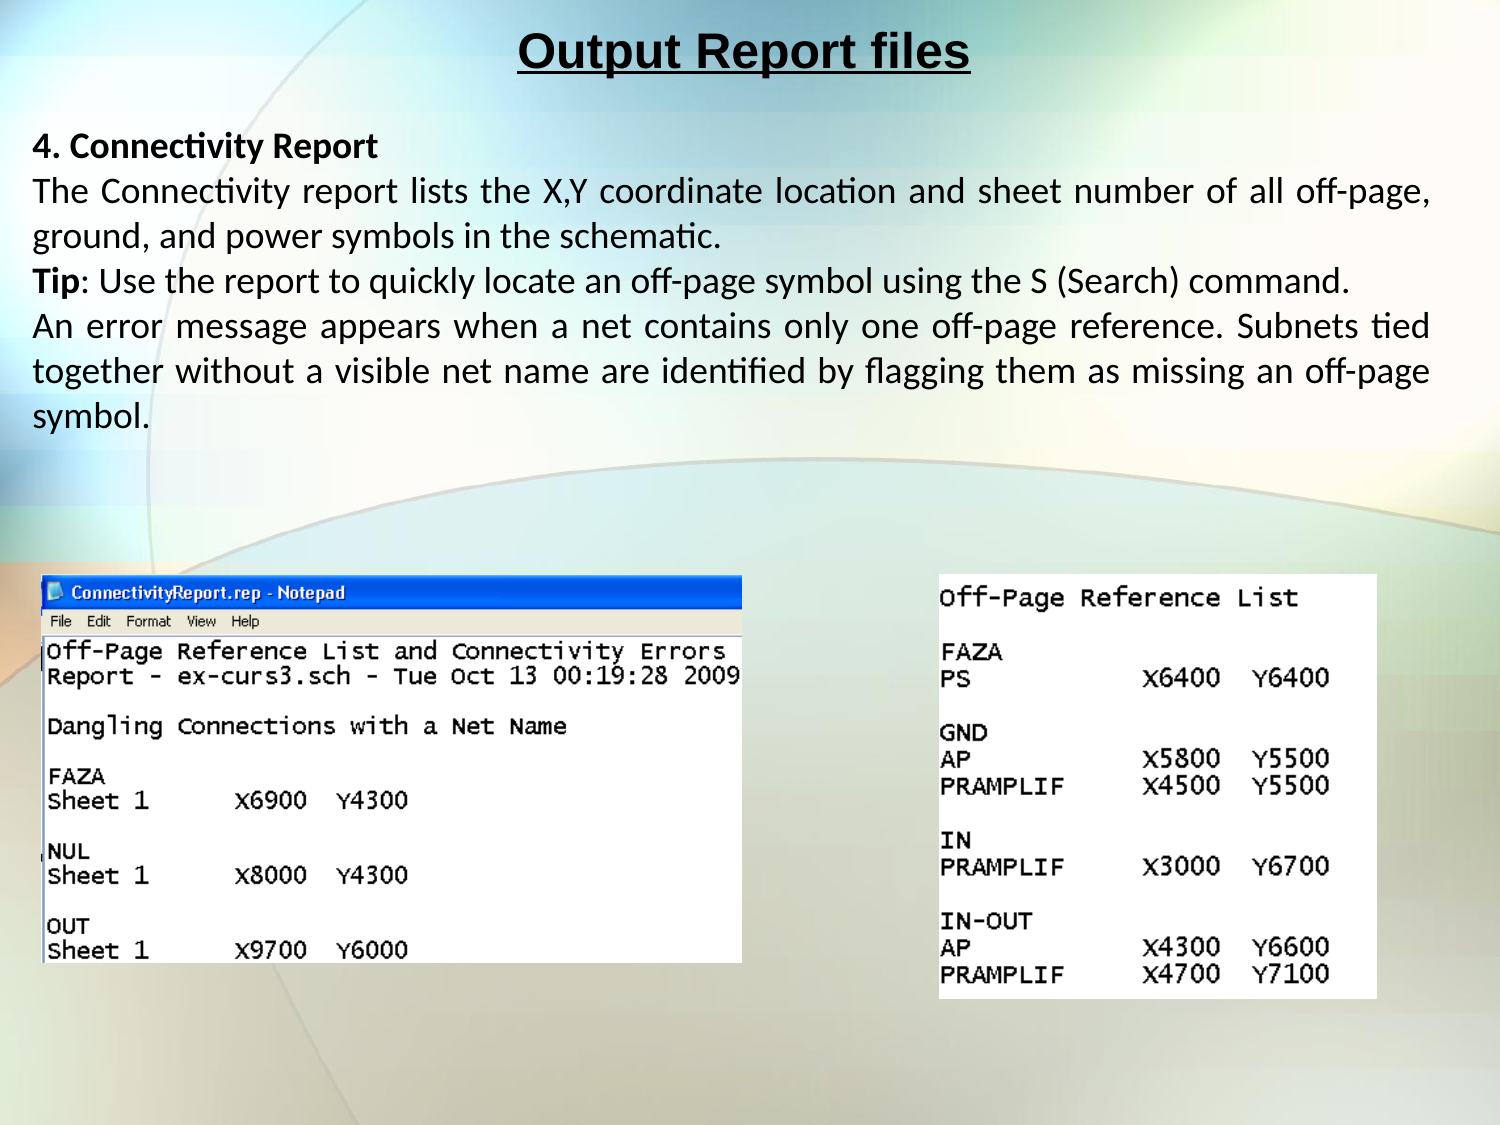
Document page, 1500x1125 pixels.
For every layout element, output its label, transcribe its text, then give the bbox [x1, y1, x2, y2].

text_box 4. Connectivity Report The Connectivity report lists the X,Y coordinate location and sheet number of all off-page, ground, and power symbols in the schematic. Tip: Use the report to quickly locate an off-page symbol using the S (Search) command. An error message appears when a net contains only one off-page reference. Subnets tied together without a visible net name are identified by flagging them as missing an off-page symbol. [17, 113, 1448, 489]
picture [0, 0, 1500, 1125]
text_box Output Report files [41, 18, 1447, 79]
